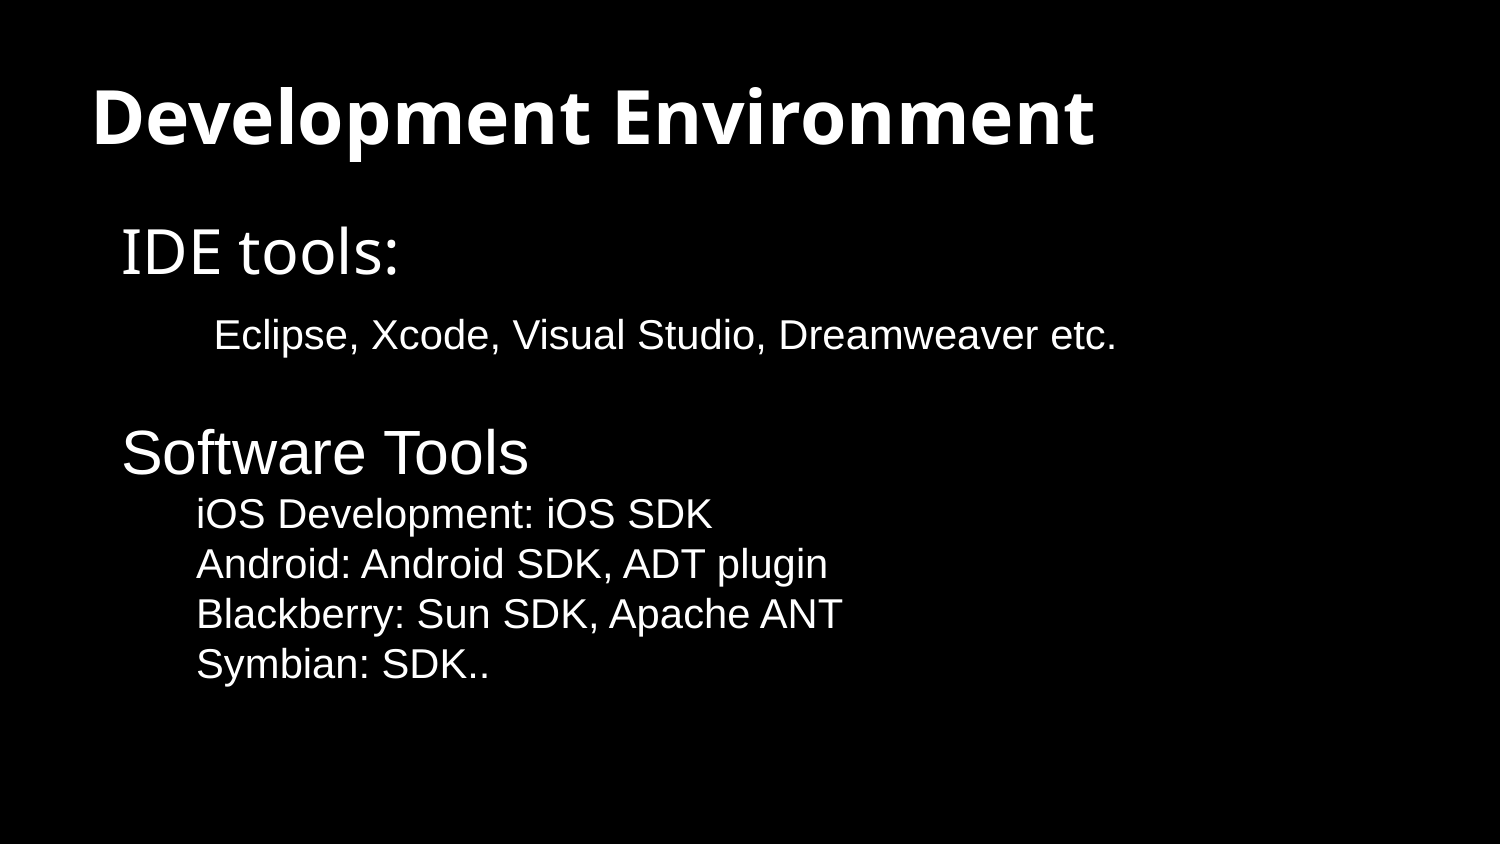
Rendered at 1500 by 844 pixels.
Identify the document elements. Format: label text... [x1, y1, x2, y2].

list IDE tools: Eclipse, Xcode, Visual Studio, Dreamweaver etc. Software Tools iOS Development: iOS SDK Android: Android SDK, ADT plugin Blackberry: Sun SDK, Apache ANT Symbian: SDK.. [75, 196, 1425, 808]
title Development Environment [75, 33, 1425, 175]
